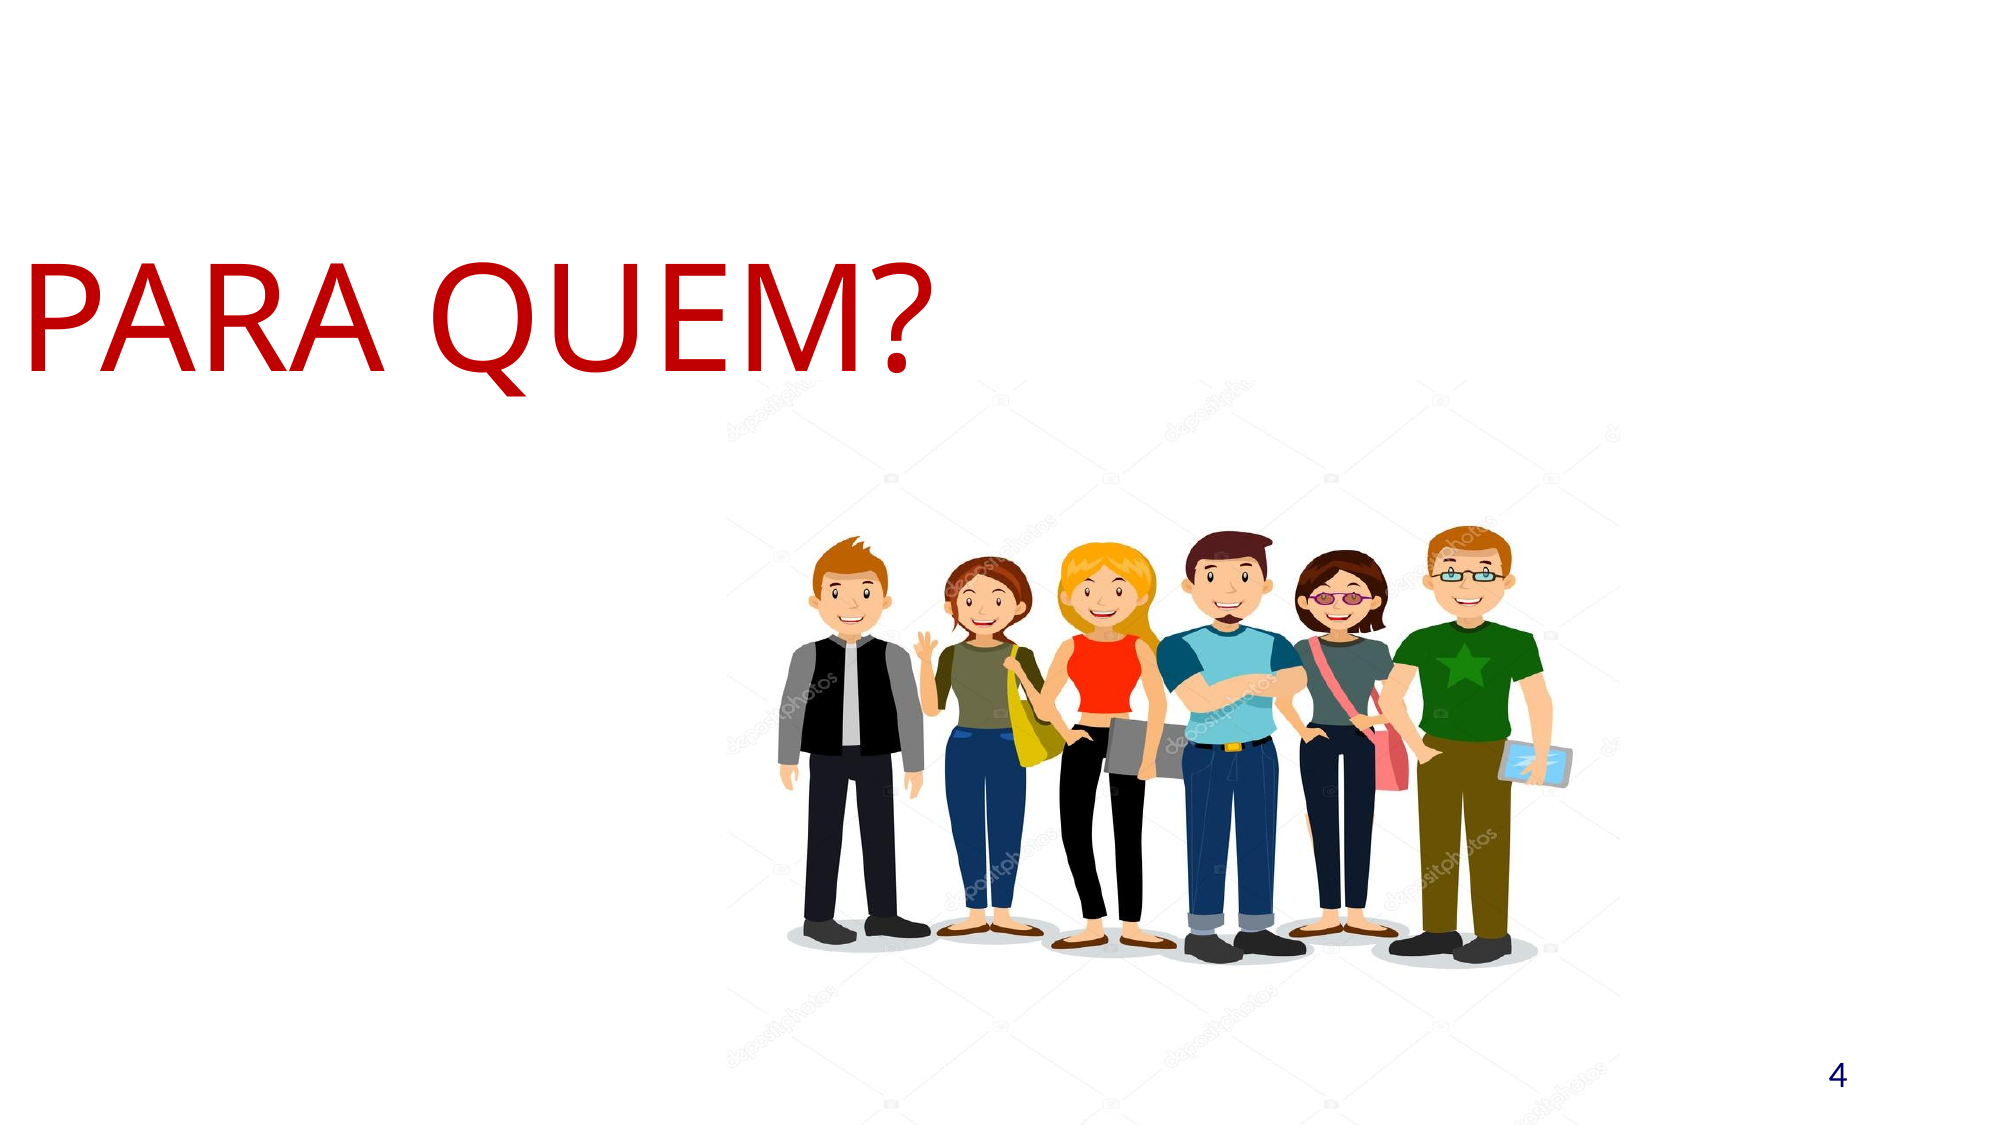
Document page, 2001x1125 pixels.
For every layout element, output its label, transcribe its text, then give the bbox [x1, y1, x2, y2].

picture [726, 380, 1620, 1125]
slide_number 4 [1620, 1042, 1863, 1103]
list PARA QUEM? [0, 234, 1340, 949]
